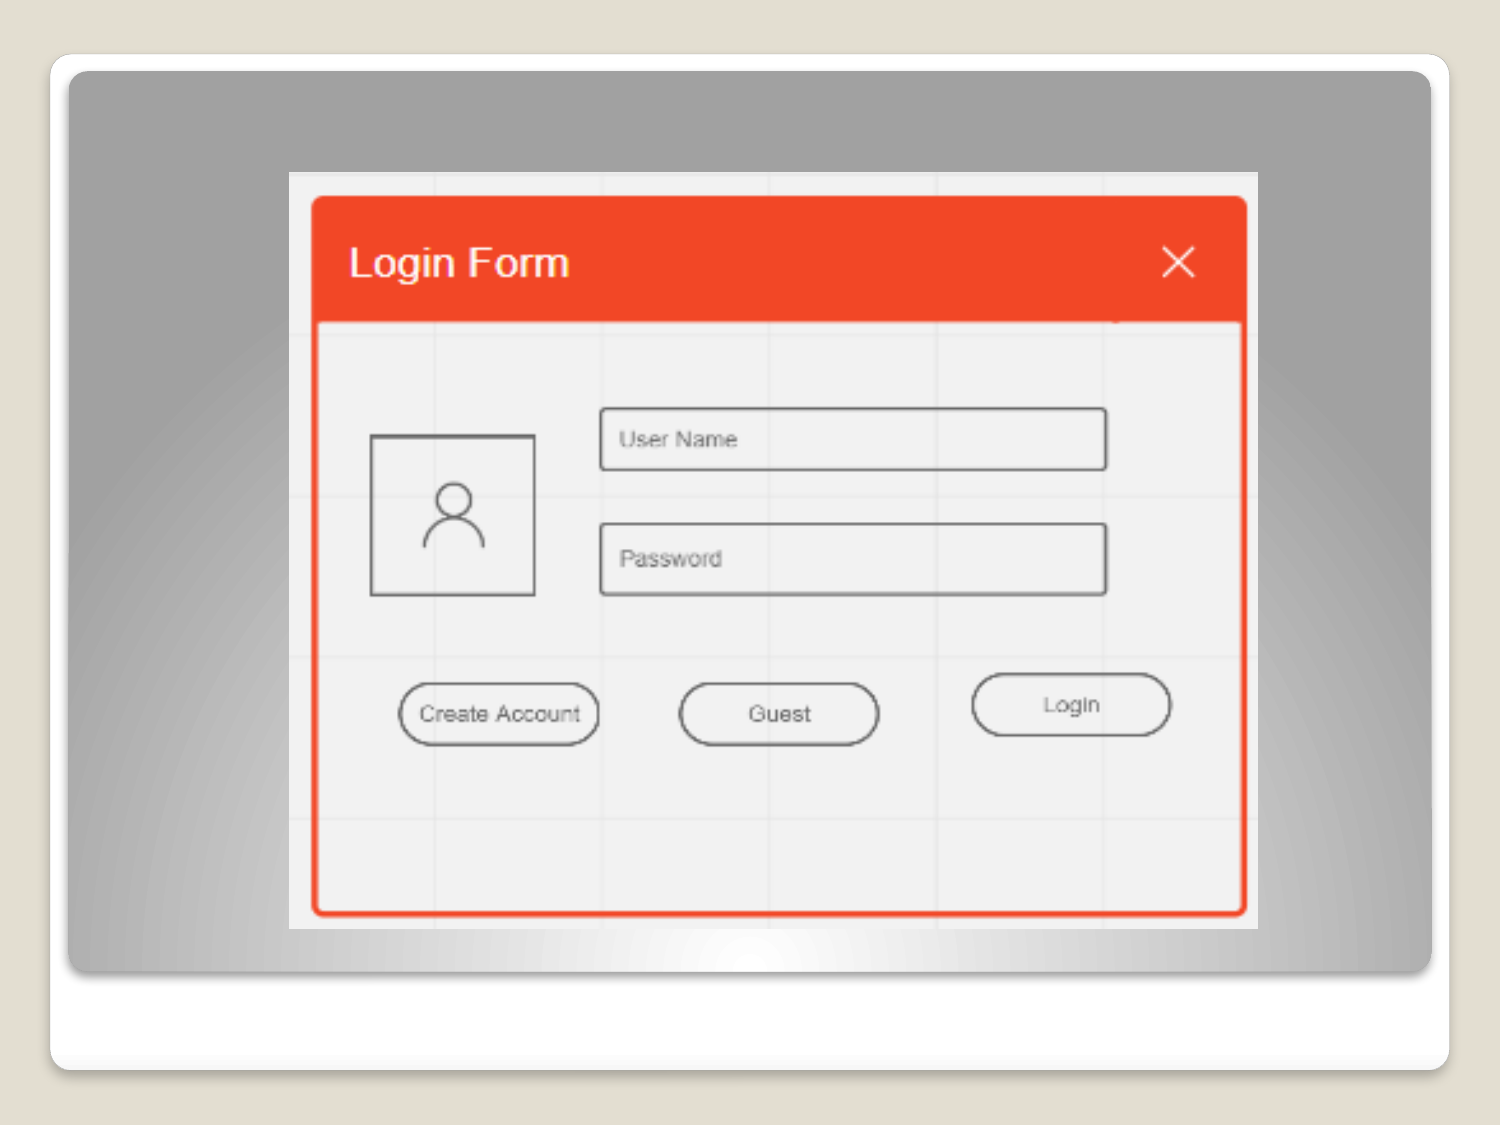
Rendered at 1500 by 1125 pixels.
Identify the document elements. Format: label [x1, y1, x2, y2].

list [288, 172, 1259, 929]
